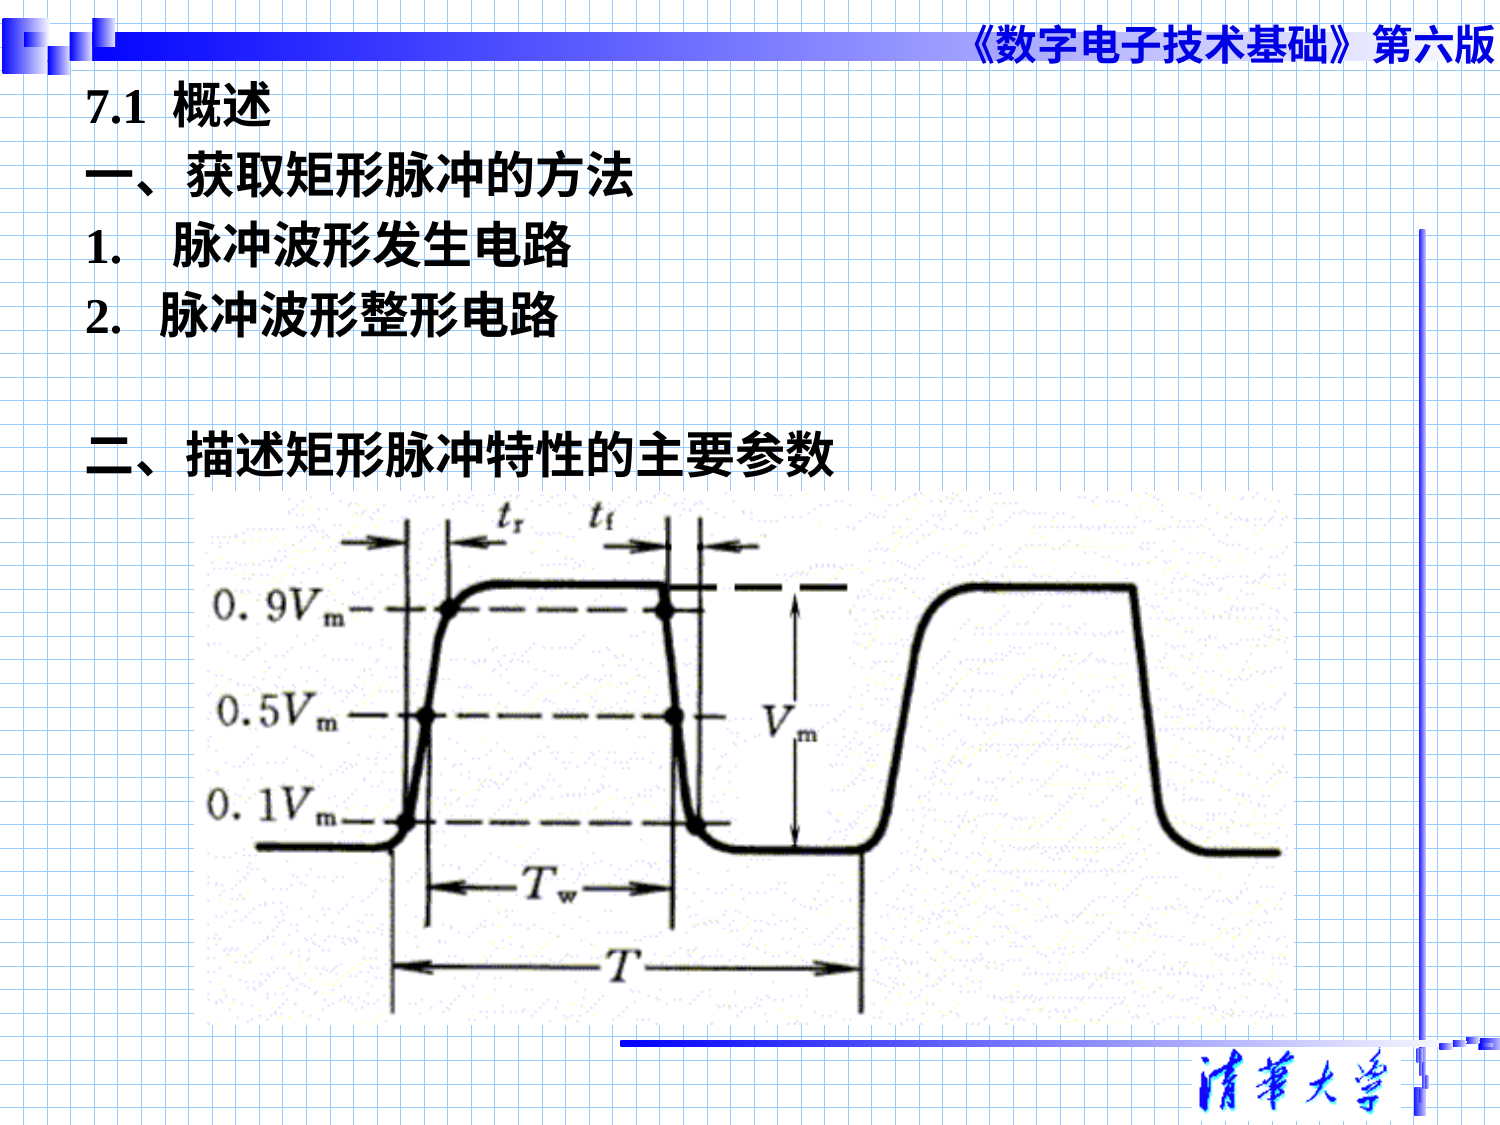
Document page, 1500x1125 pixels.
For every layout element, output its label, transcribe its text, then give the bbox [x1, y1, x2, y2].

picture [194, 491, 1294, 1025]
picture [1192, 1046, 1401, 1121]
list 7.1 概述 一、获取矩形脉冲的方法 1. 脉冲波形发生电路 2. 脉冲波形整形电路 二、描述矩形脉冲特性的主要参数 [70, 66, 1405, 971]
